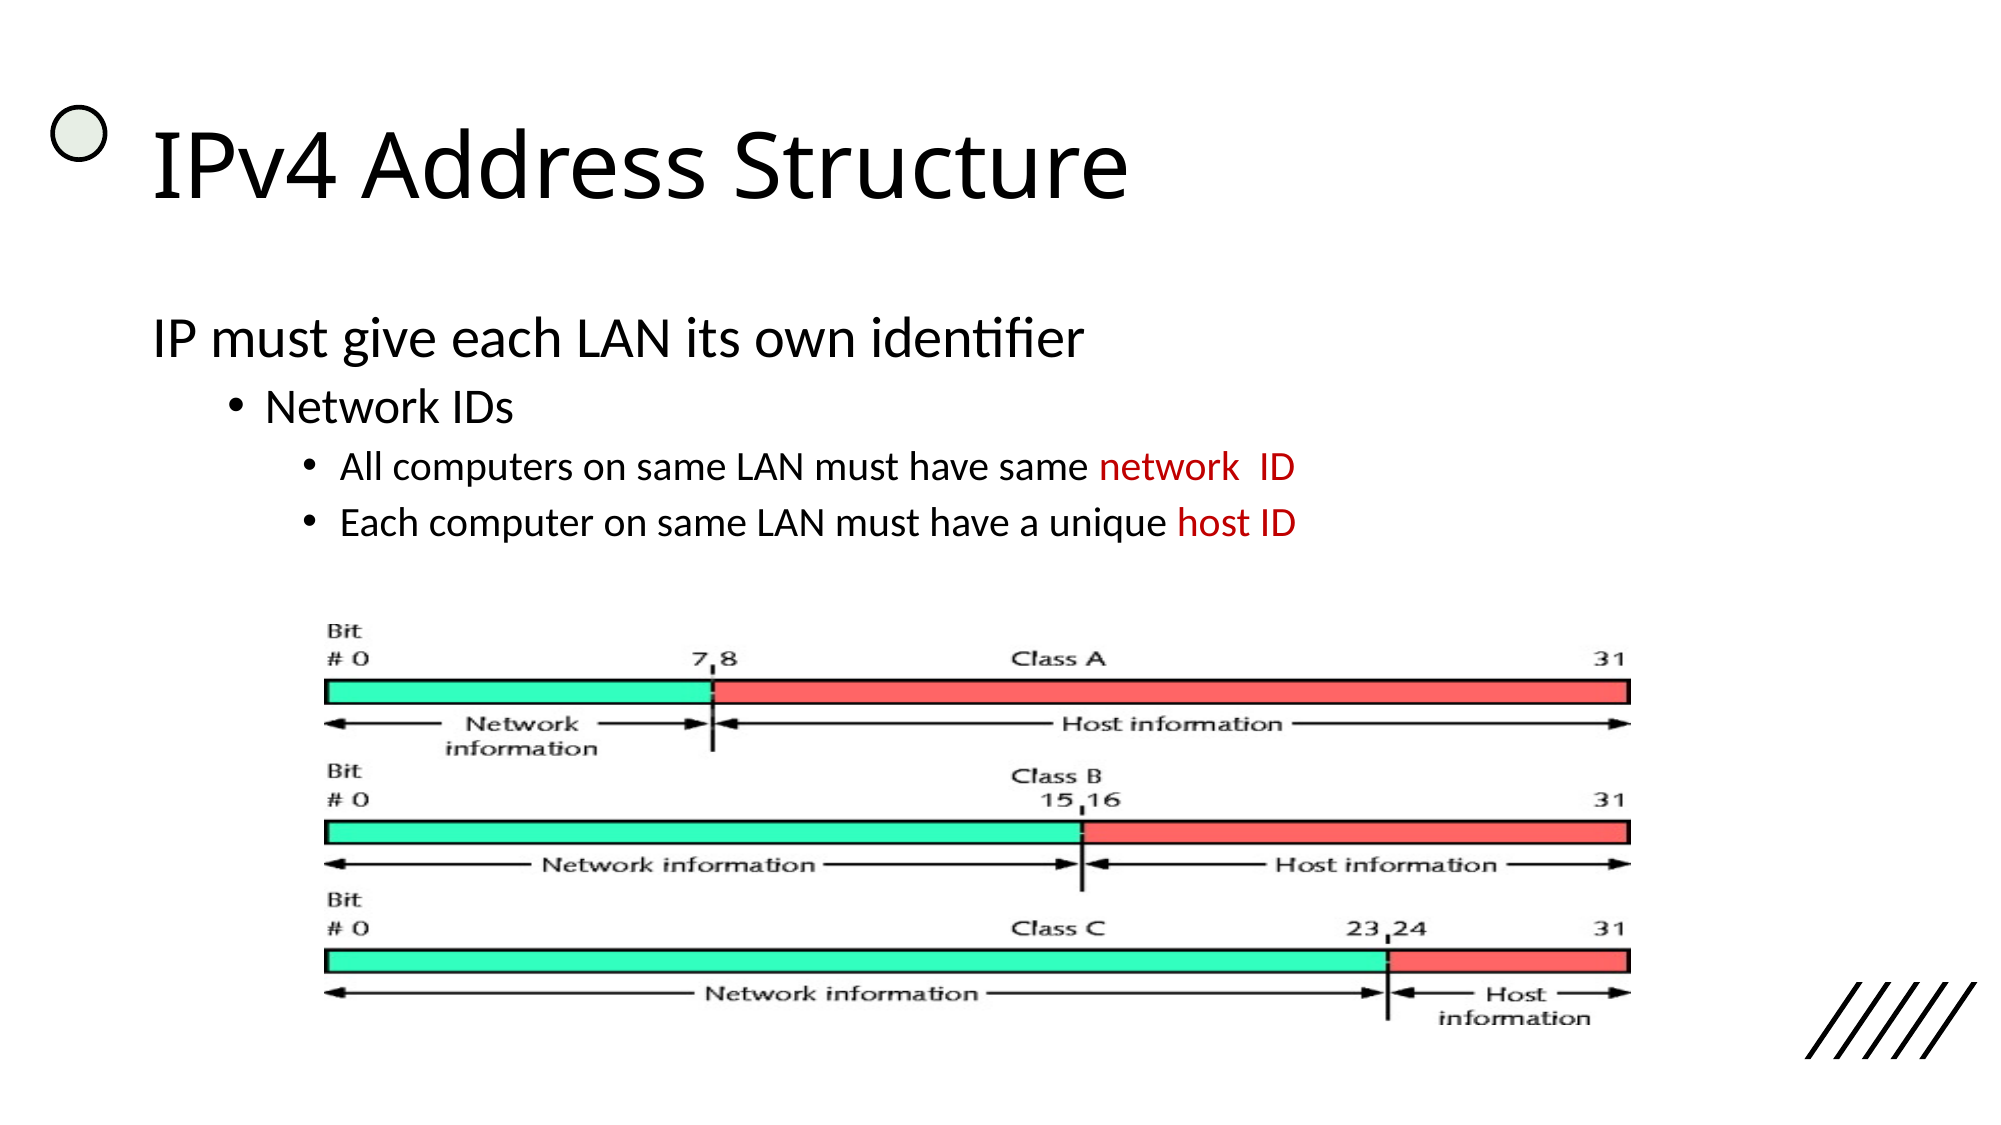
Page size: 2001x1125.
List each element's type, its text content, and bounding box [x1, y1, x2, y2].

title IPv4 Address Structure [137, 59, 1863, 278]
picture [324, 624, 1631, 1025]
list IP must give each LAN its own identifier Network IDs All computers on same LAN must have same network ID Each computer on same LAN must have a unique host ID [137, 299, 1863, 1014]
